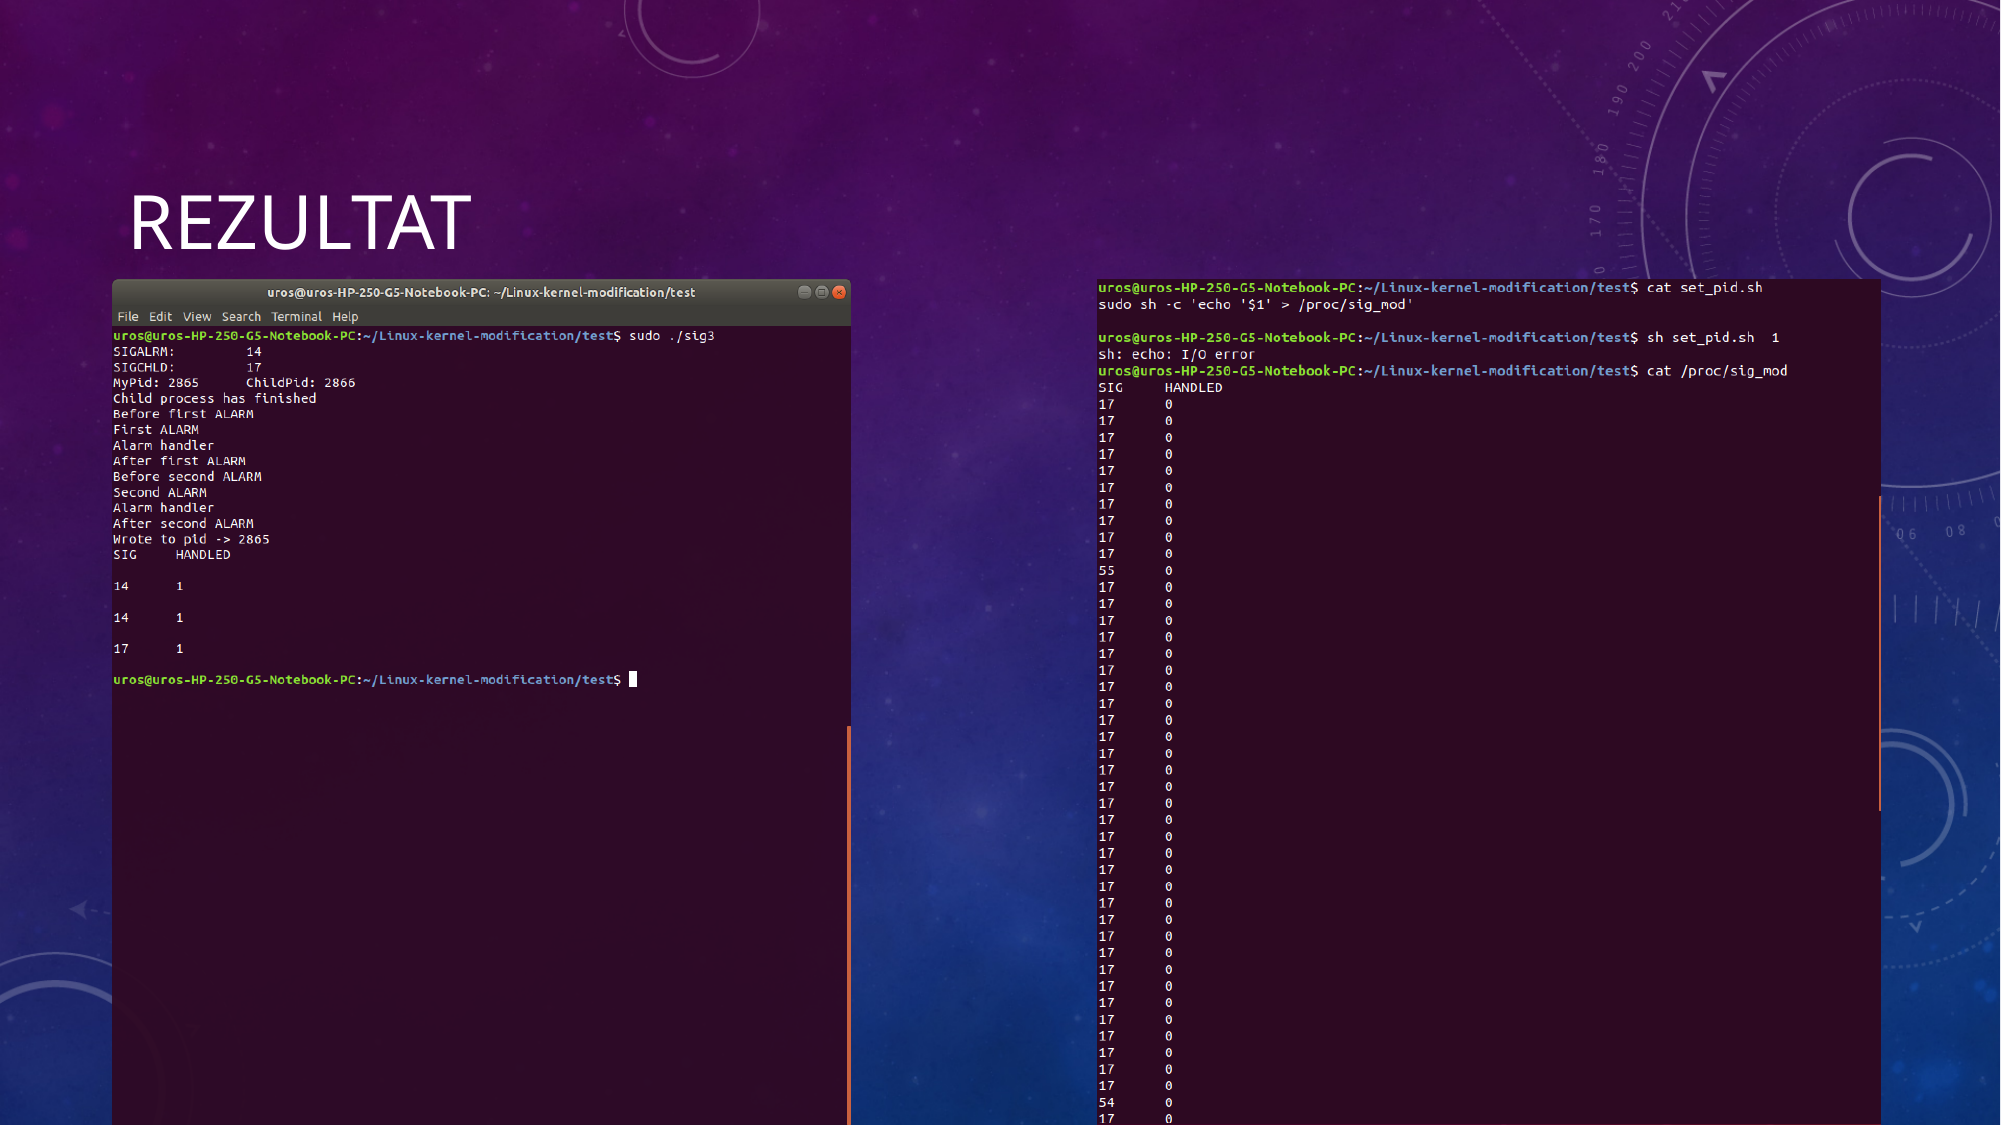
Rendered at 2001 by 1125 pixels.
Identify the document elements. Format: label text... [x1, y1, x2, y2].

picture [0, 0, 2001, 1125]
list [112, 279, 852, 1125]
title Rezultat [112, 99, 1775, 339]
